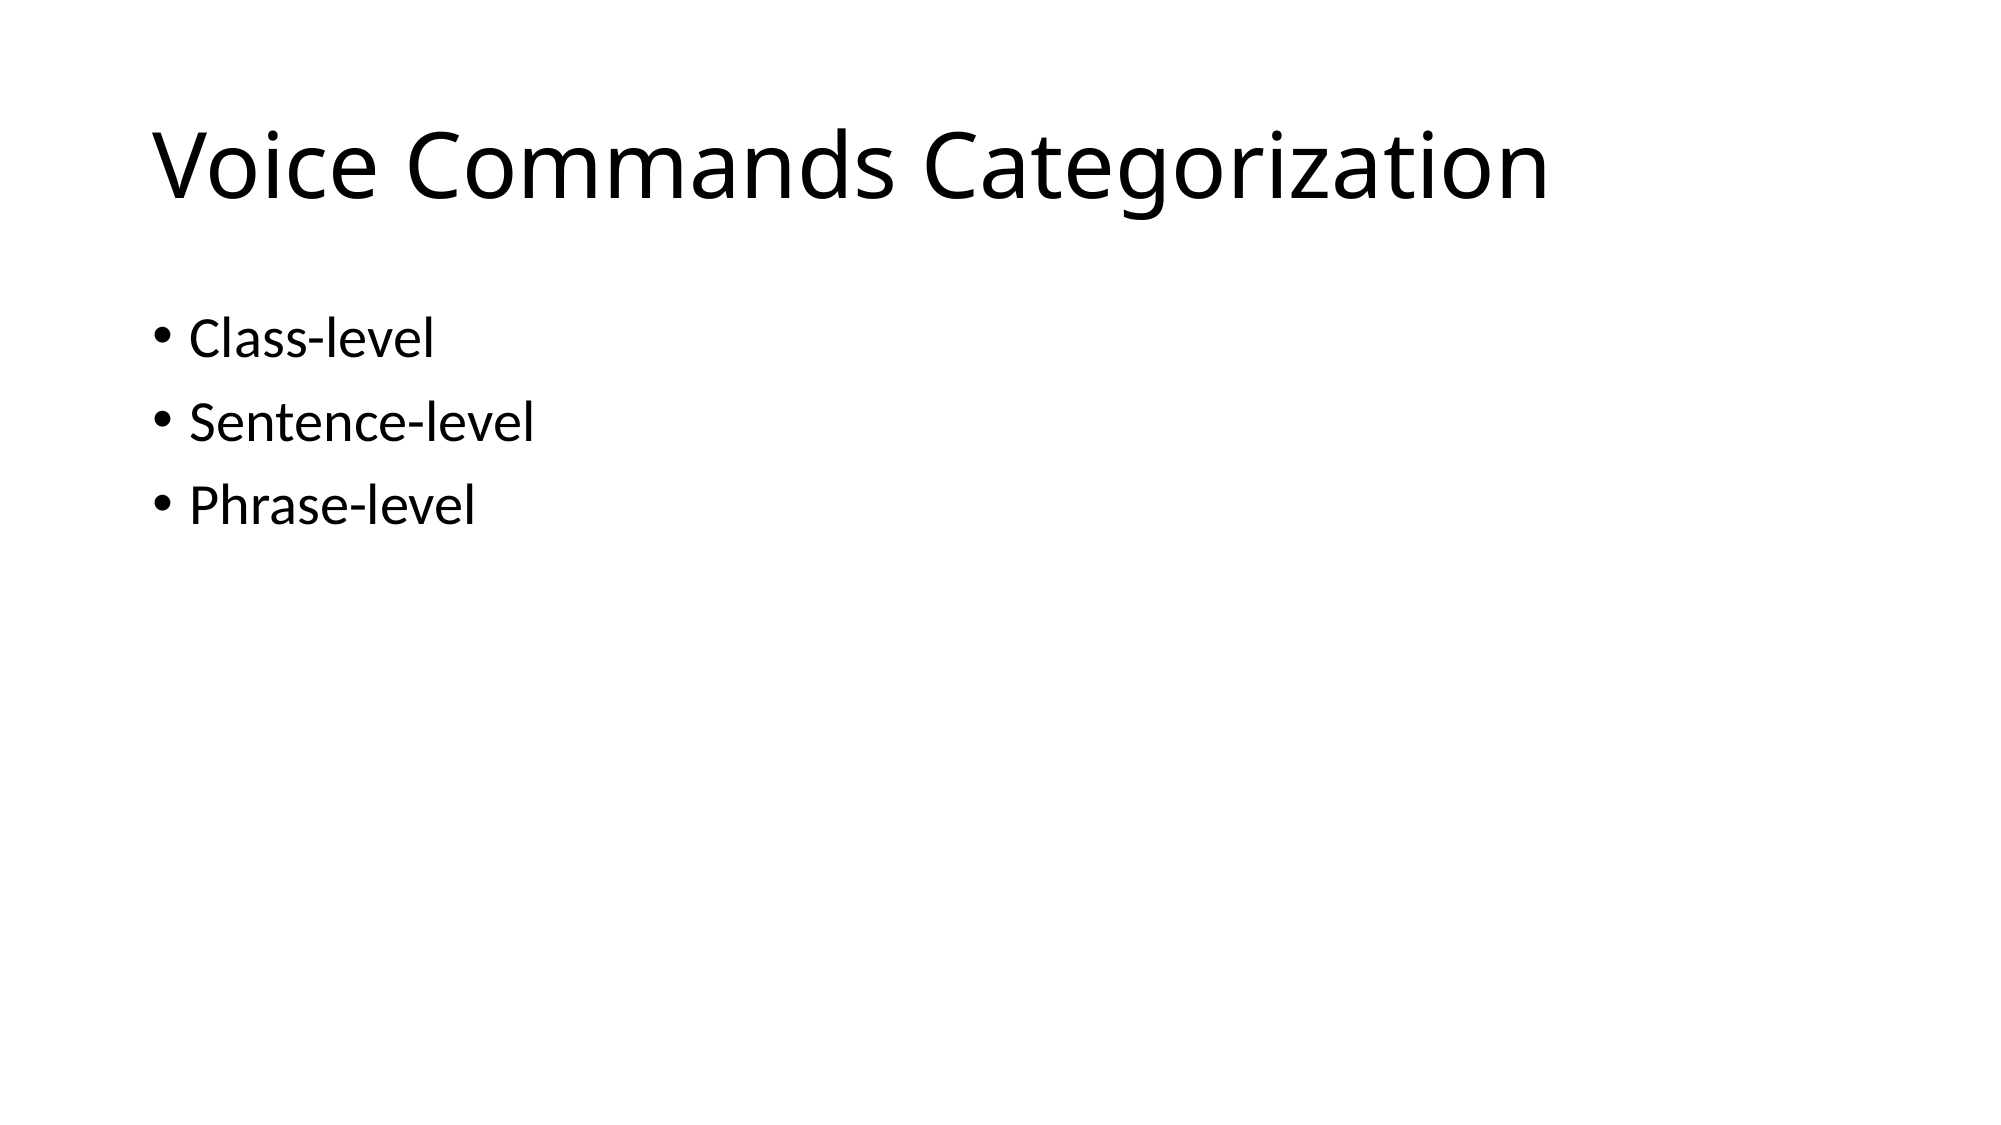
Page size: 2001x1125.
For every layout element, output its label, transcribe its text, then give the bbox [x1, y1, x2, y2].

list Class-level Sentence-level Phrase-level [137, 299, 1863, 1014]
title Voice Commands Categorization [137, 59, 1863, 278]
